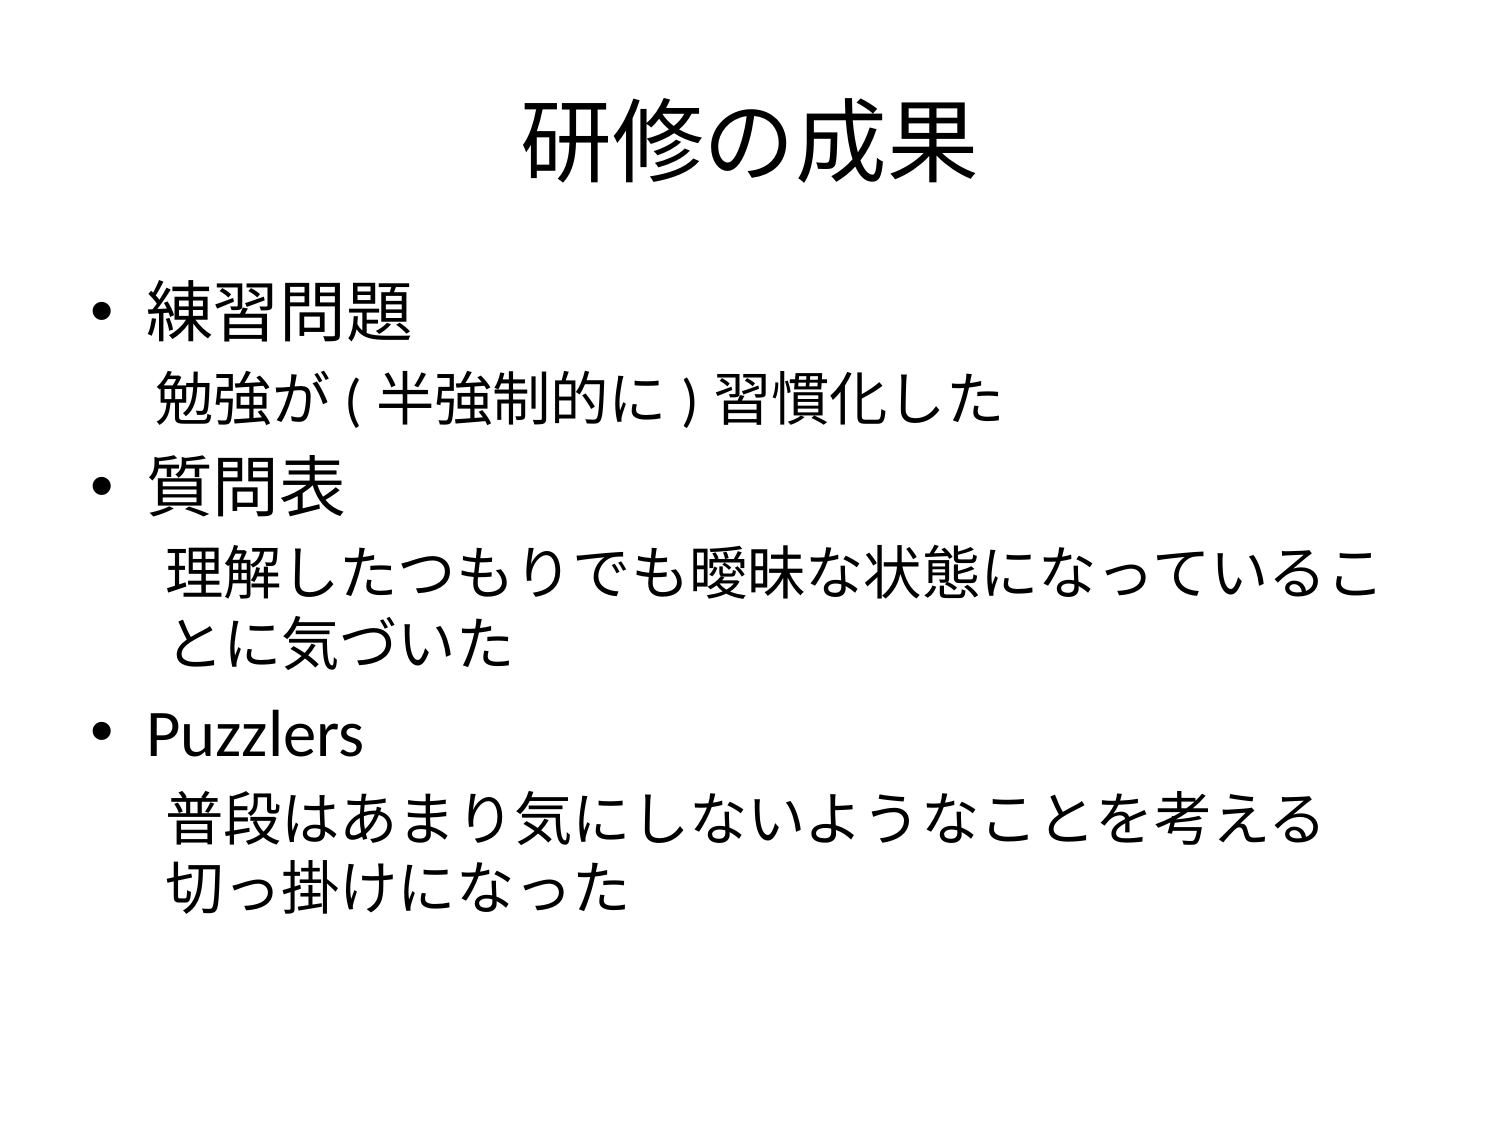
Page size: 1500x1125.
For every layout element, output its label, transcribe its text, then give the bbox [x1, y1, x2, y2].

list 練習問題 勉強が(半強制的に)習慣化した 質問表 理解したつもりでも曖昧な状態になっていることに気づいた Puzzlers 普段はあまり気にしないようなことを考える切っ掛けになった [75, 262, 1425, 1005]
title 研修の成果 [75, 45, 1425, 233]
